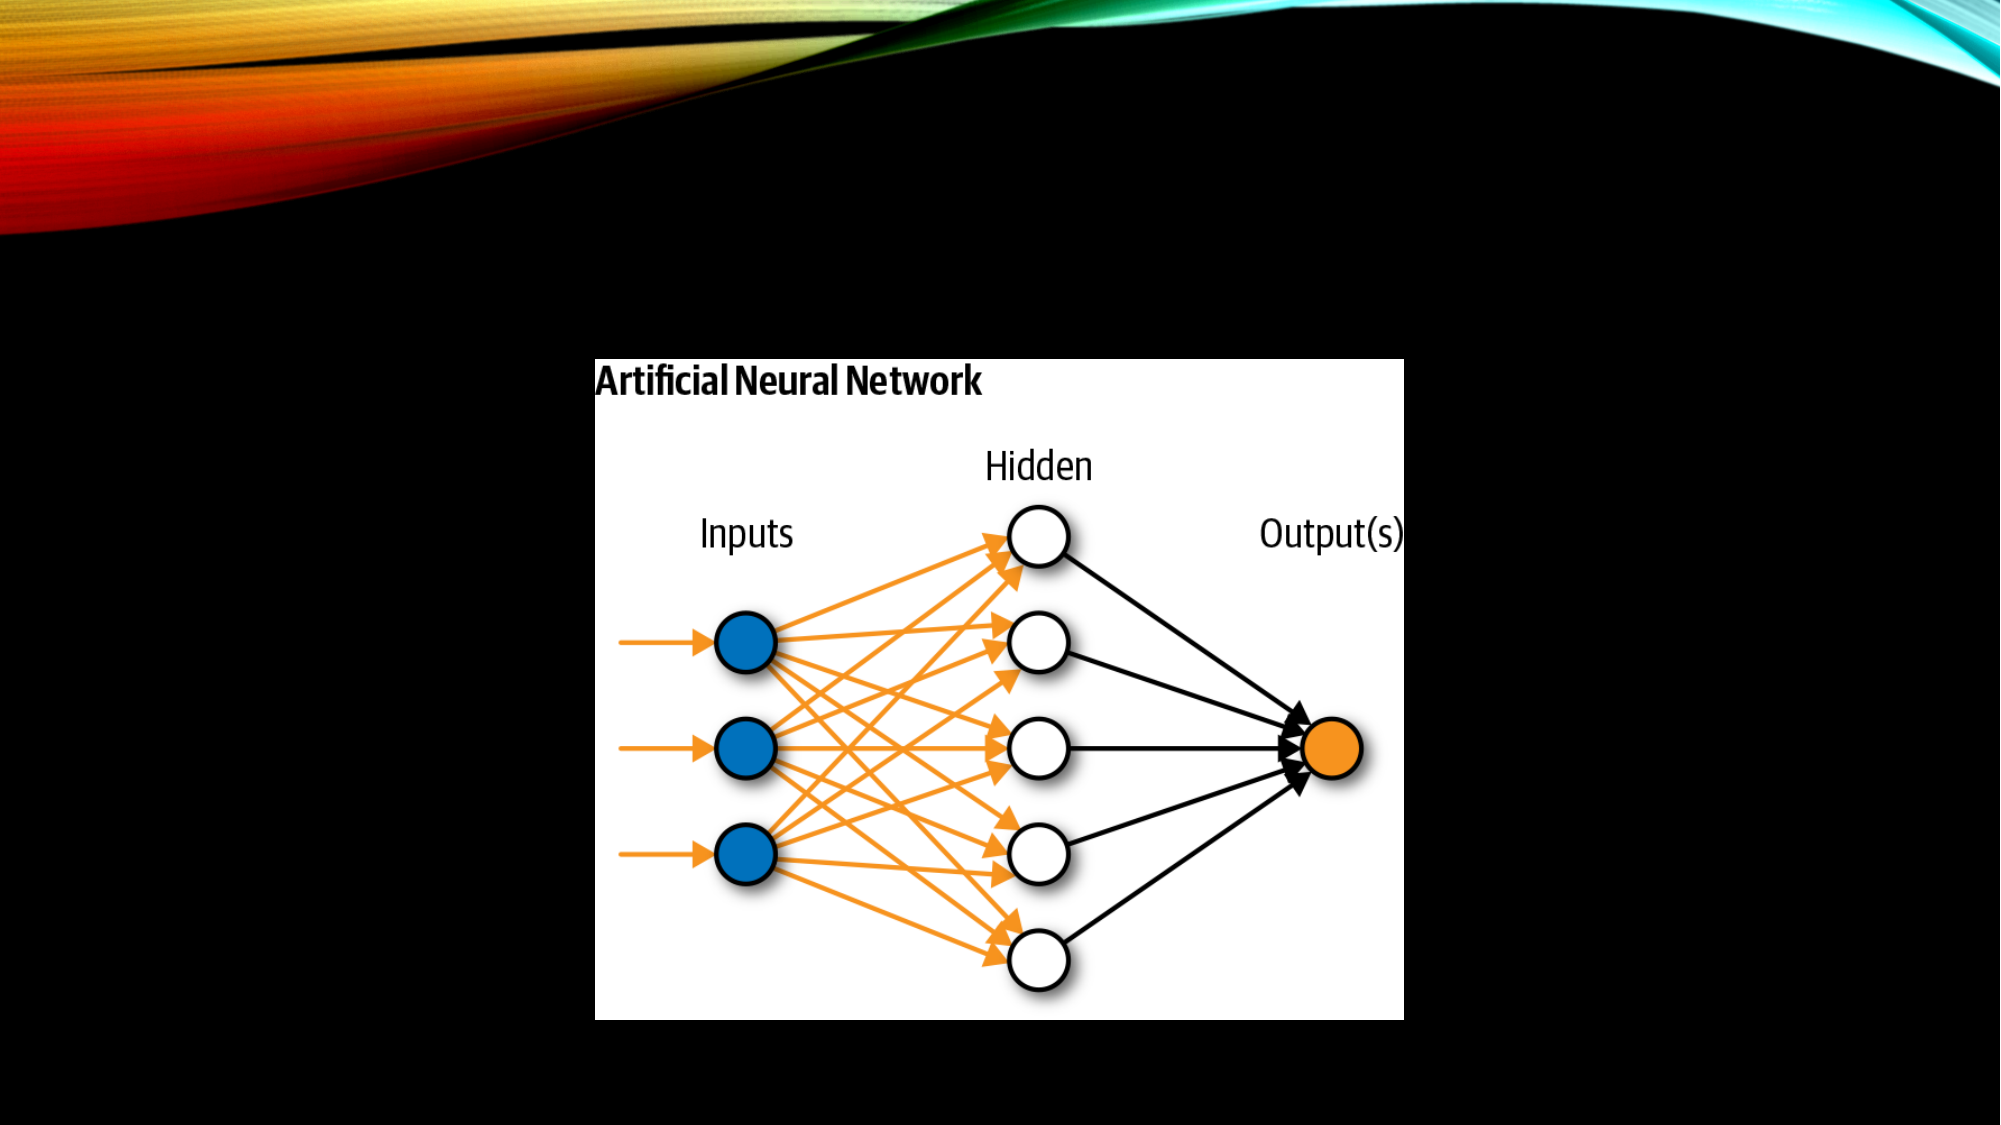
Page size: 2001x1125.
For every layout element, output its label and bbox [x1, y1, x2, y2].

picture [0, 0, 2000, 237]
list [595, 359, 1405, 1021]
